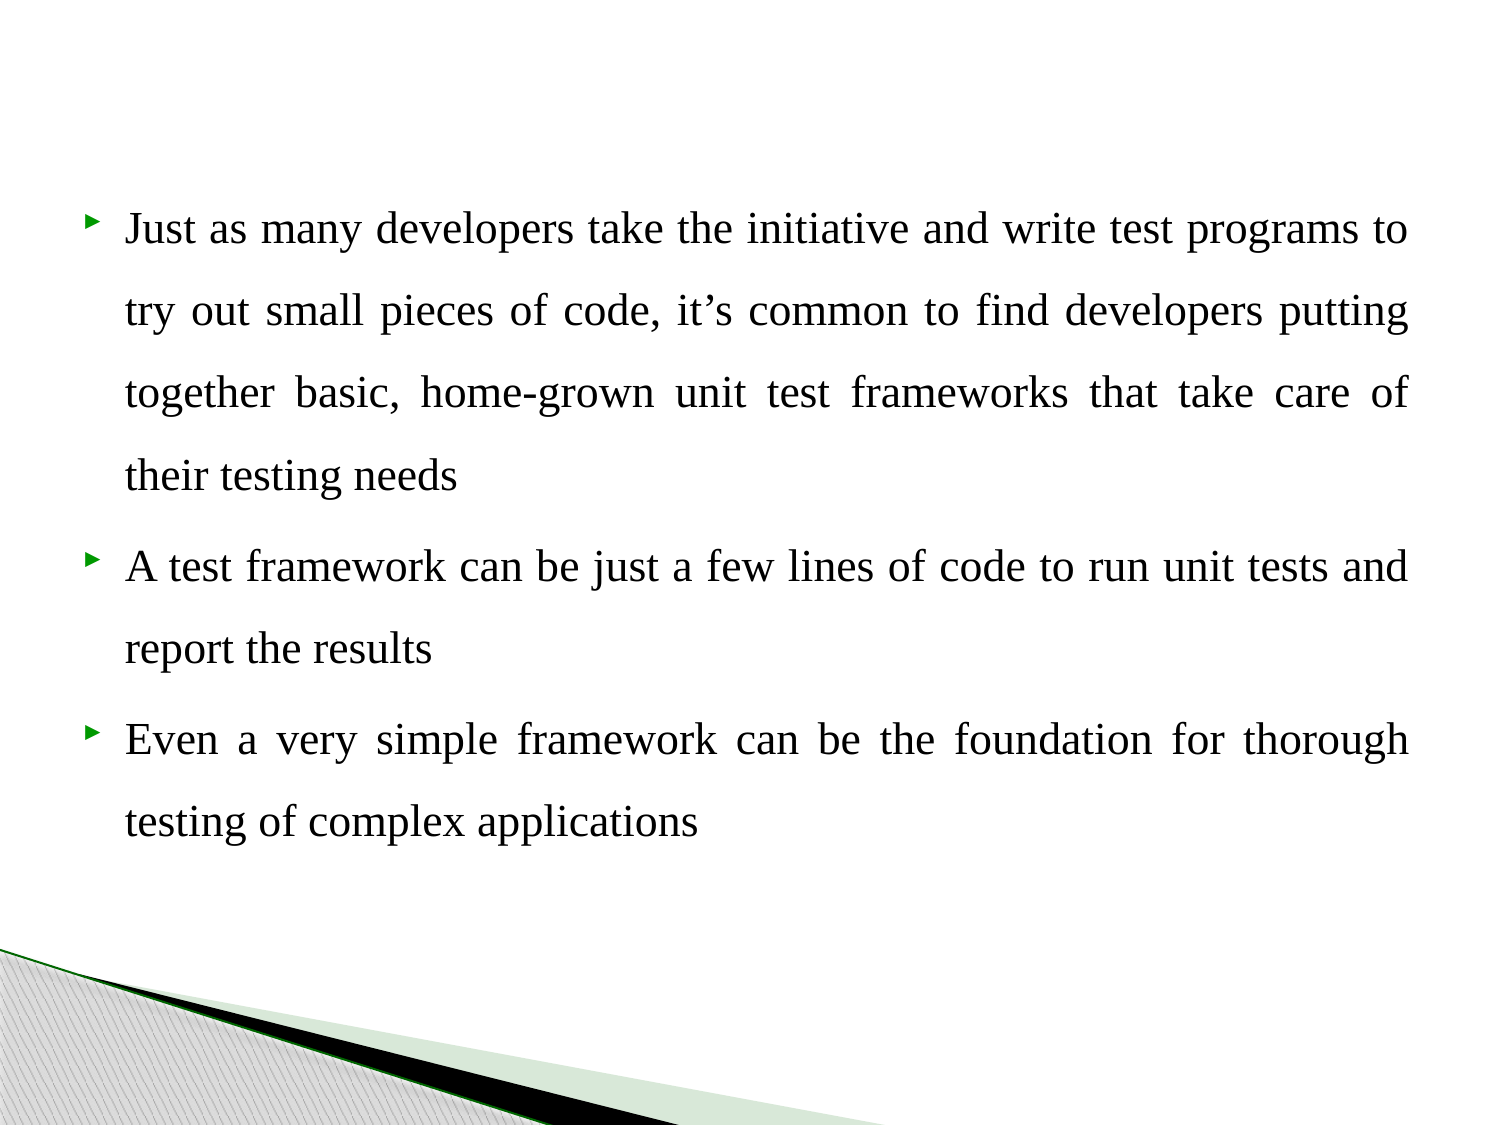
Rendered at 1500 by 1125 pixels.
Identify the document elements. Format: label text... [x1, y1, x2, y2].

list Just as many developers take the initiative and write test programs to try out small pieces of code, it’s common to find developers putting together basic, home-grown unit test frameworks that take care of their testing needs A test framework can be just a few lines of code to run unit tests and report the results Even a very simple framework can be the foundation for thorough testing of complex applications [50, 162, 1425, 938]
